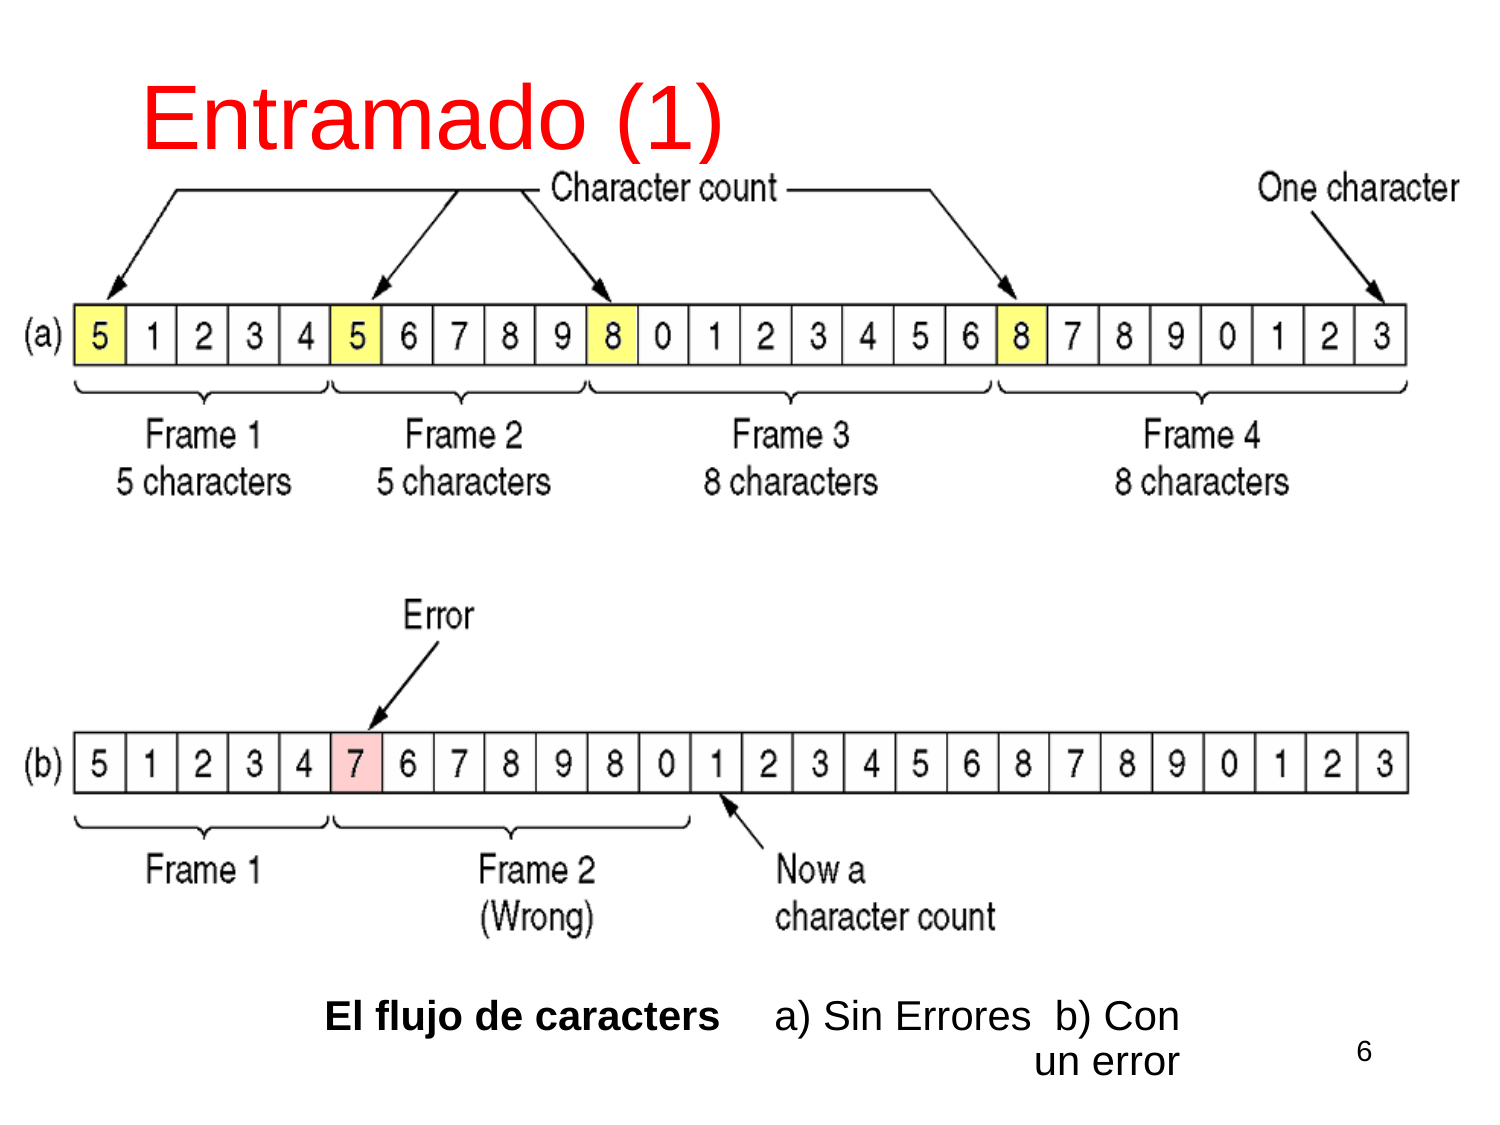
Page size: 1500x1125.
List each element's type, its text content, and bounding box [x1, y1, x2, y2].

text_box 6 [1074, 1024, 1388, 1100]
picture [24, 164, 1487, 998]
text_box El flujo de caracters a) Sin Errores b) Con un error [168, 1006, 1196, 1071]
text_box Entramado (1) [74, 38, 793, 163]
